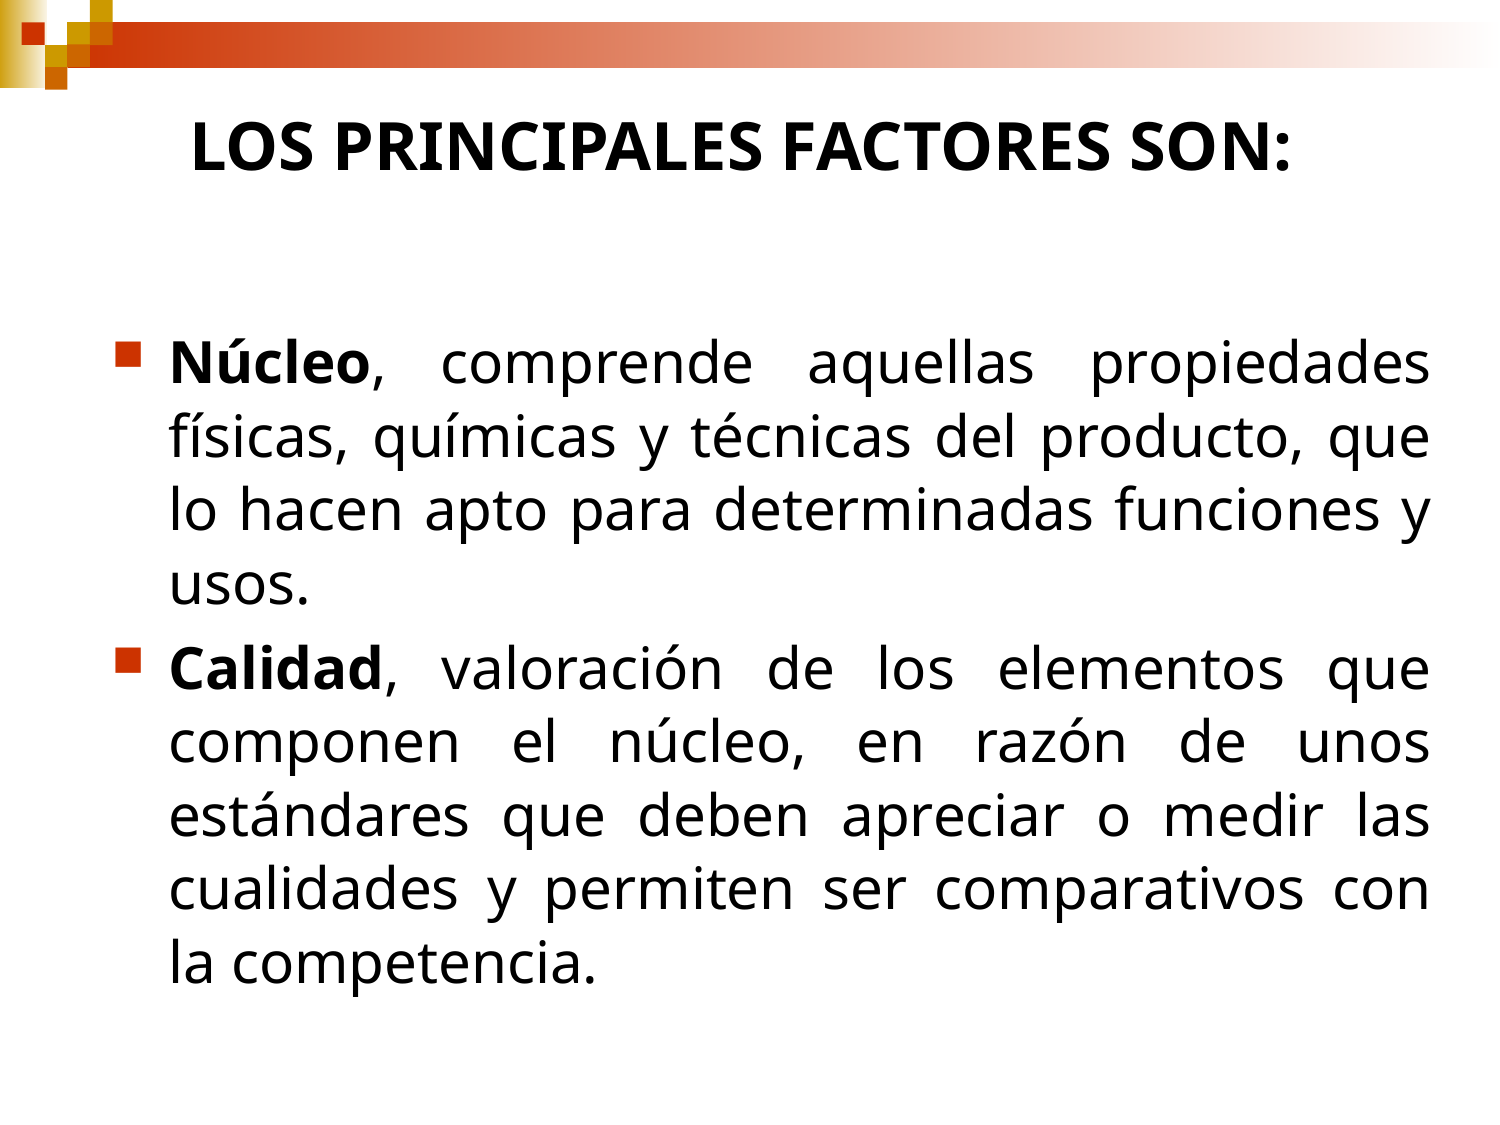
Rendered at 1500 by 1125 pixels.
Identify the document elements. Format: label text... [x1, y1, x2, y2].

list Núcleo, comprende aquellas propiedades físicas, químicas y técnicas del producto, que lo hacen apto para determinadas funciones y usos. Calidad, valoración de los elementos que componen el núcleo, en razón de unos estándares que deben apreciar o medir las cualidades y permiten ser comparativos con la competencia. [96, 314, 1448, 1025]
title LOS PRINCIPALES FACTORES SON: [74, 30, 1426, 257]
